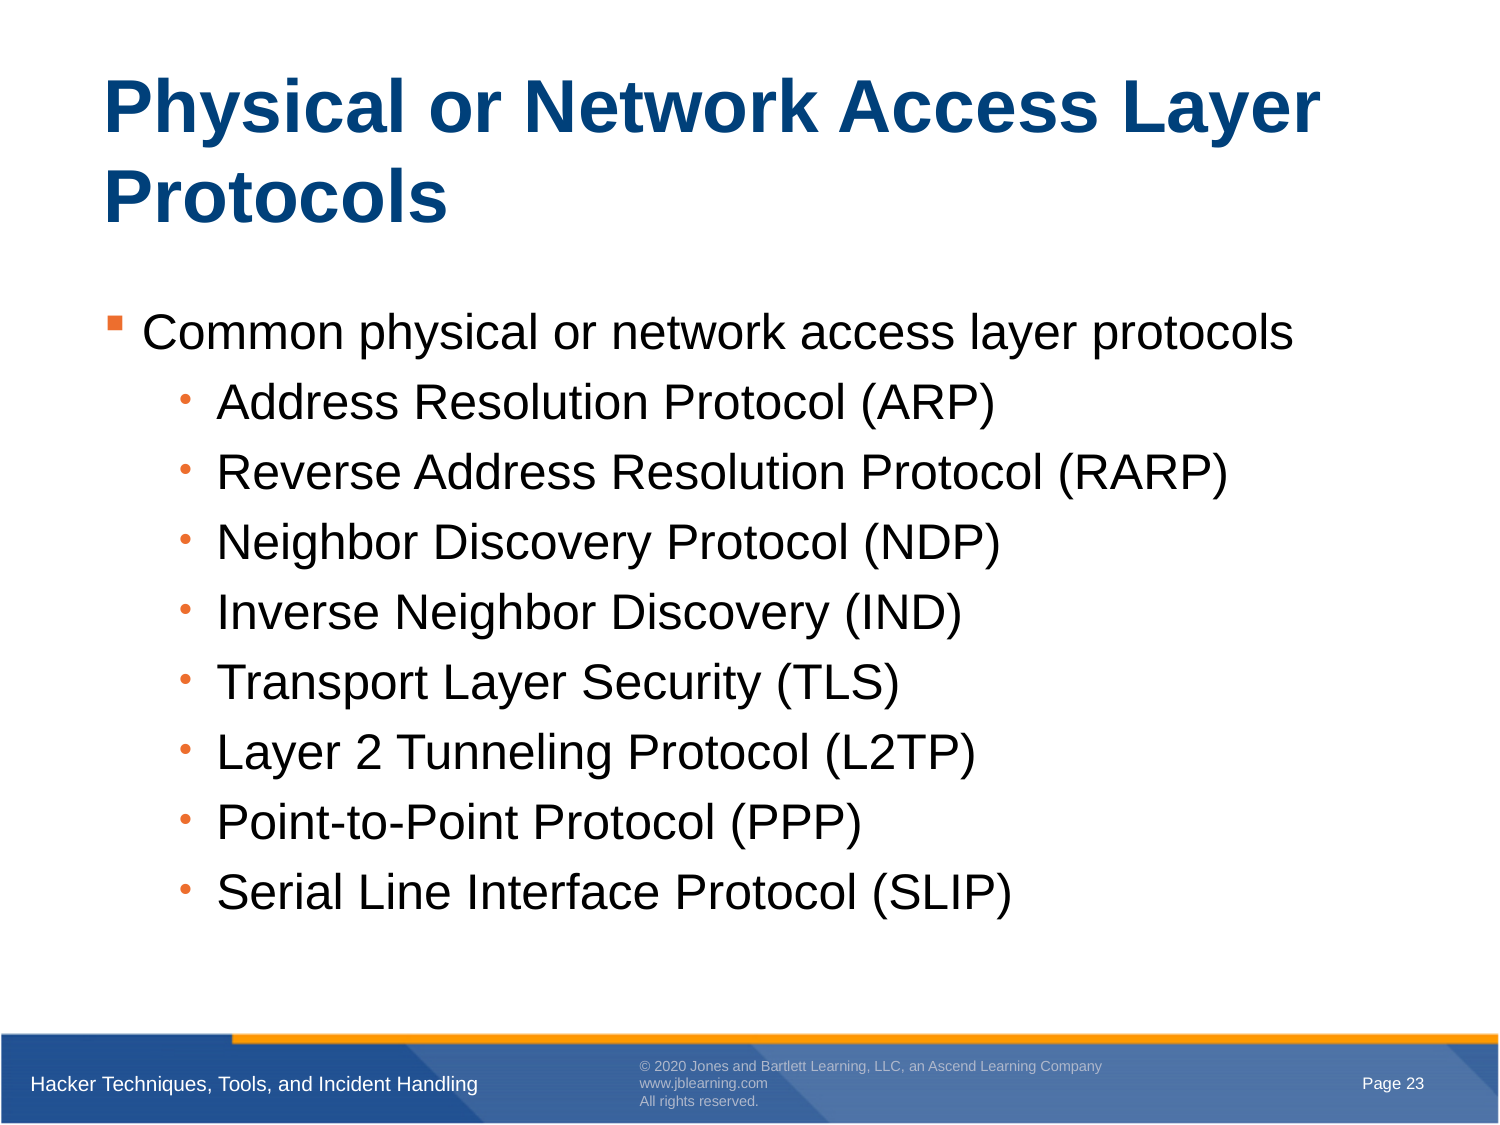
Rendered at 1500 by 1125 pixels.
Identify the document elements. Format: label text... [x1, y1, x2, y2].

list Common physical or network access layer protocols Address Resolution Protocol (ARP) Reverse Address Resolution Protocol (RARP) Neighbor Discovery Protocol (NDP) Inverse Neighbor Discovery (IND) Transport Layer Security (TLS) Layer 2 Tunneling Protocol (L2TP) Point-to-Point Protocol (PPP) Serial Line Interface Protocol (SLIP) [88, 236, 1451, 1000]
picture [0, 1032, 1500, 1125]
title Physical or Network Access Layer Protocols [88, 49, 1451, 213]
